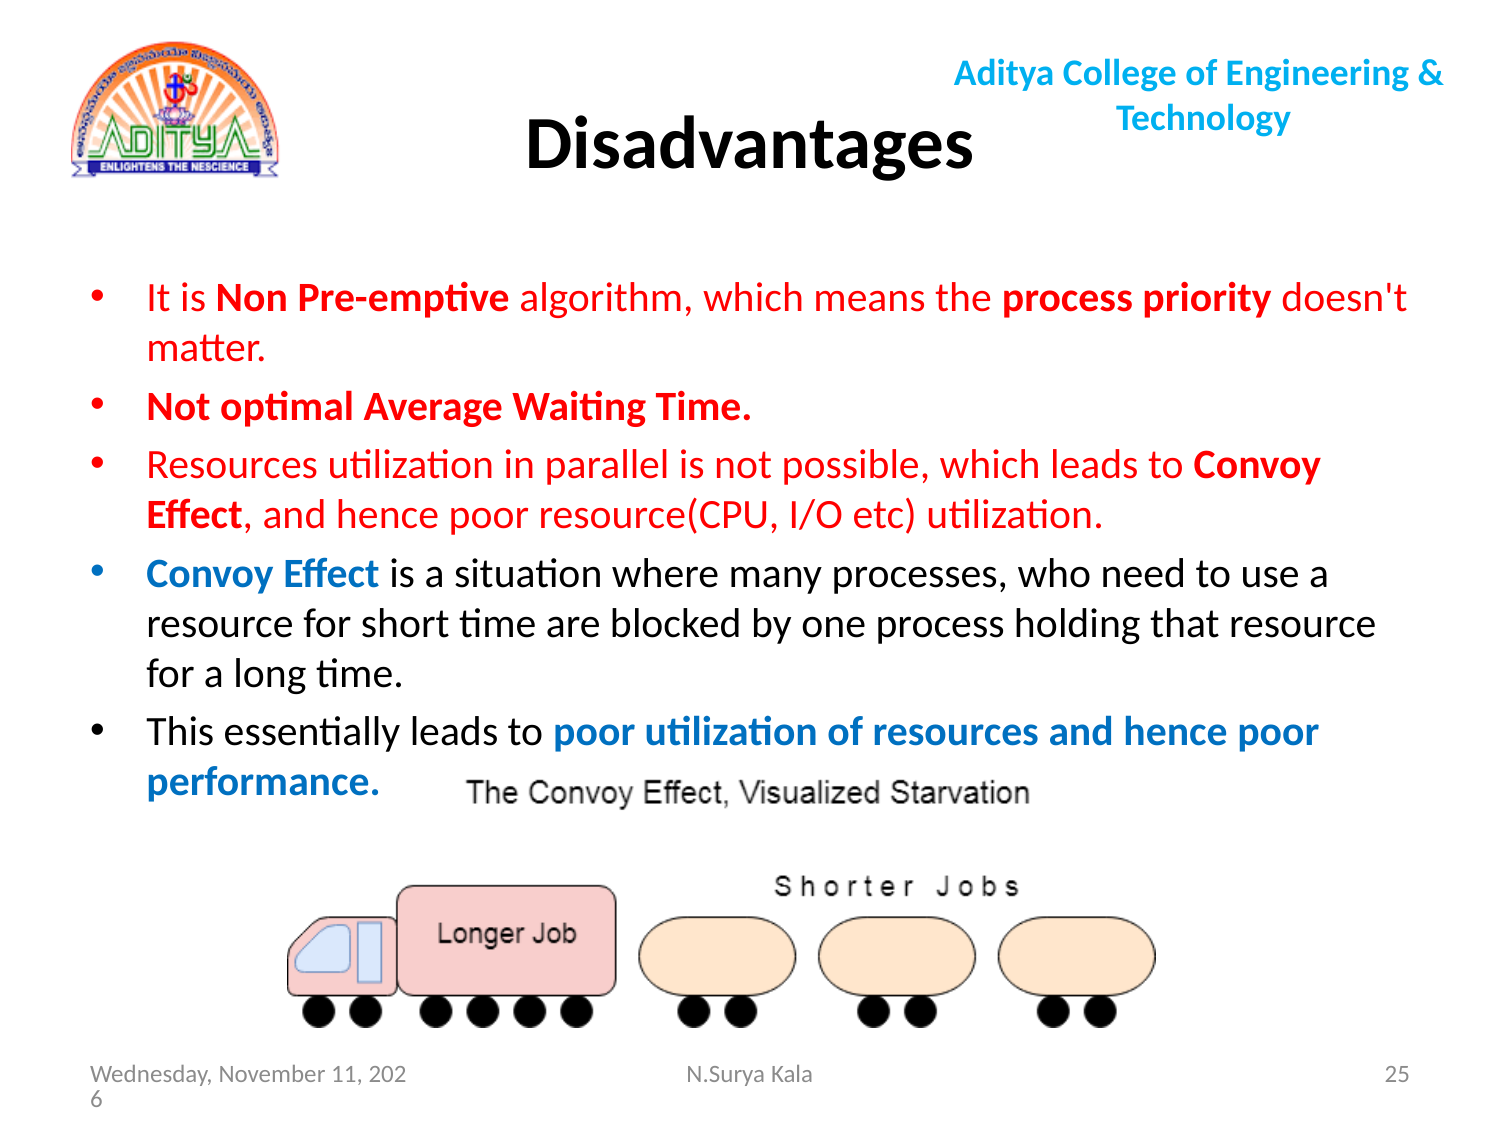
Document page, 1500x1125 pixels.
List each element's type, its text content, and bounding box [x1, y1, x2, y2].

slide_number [75, 1042, 425, 1103]
footer N.Surya Kala [512, 1042, 988, 1103]
picture [71, 37, 288, 185]
slide_number 25 [1074, 1042, 1425, 1103]
picture [286, 774, 1156, 1029]
list It is Non Pre-emptive algorithm, which means the process priority doesn't matter. Not optimal Average Waiting Time. Resources utilization in parallel is not possible, which leads to Convoy Effect, and hence poor resource(CPU, I/O etc) utilization. Convoy Effect is a situation where many processes, who need to use a resource for short time are blocked by one process holding that resource for a long time. This essentially leads to poor utilization of resources and hence poor performance. [75, 262, 1425, 1005]
title Disadvantages [75, 45, 1425, 233]
text_box Aditya College of Engineering & Technology [939, 40, 1460, 146]
